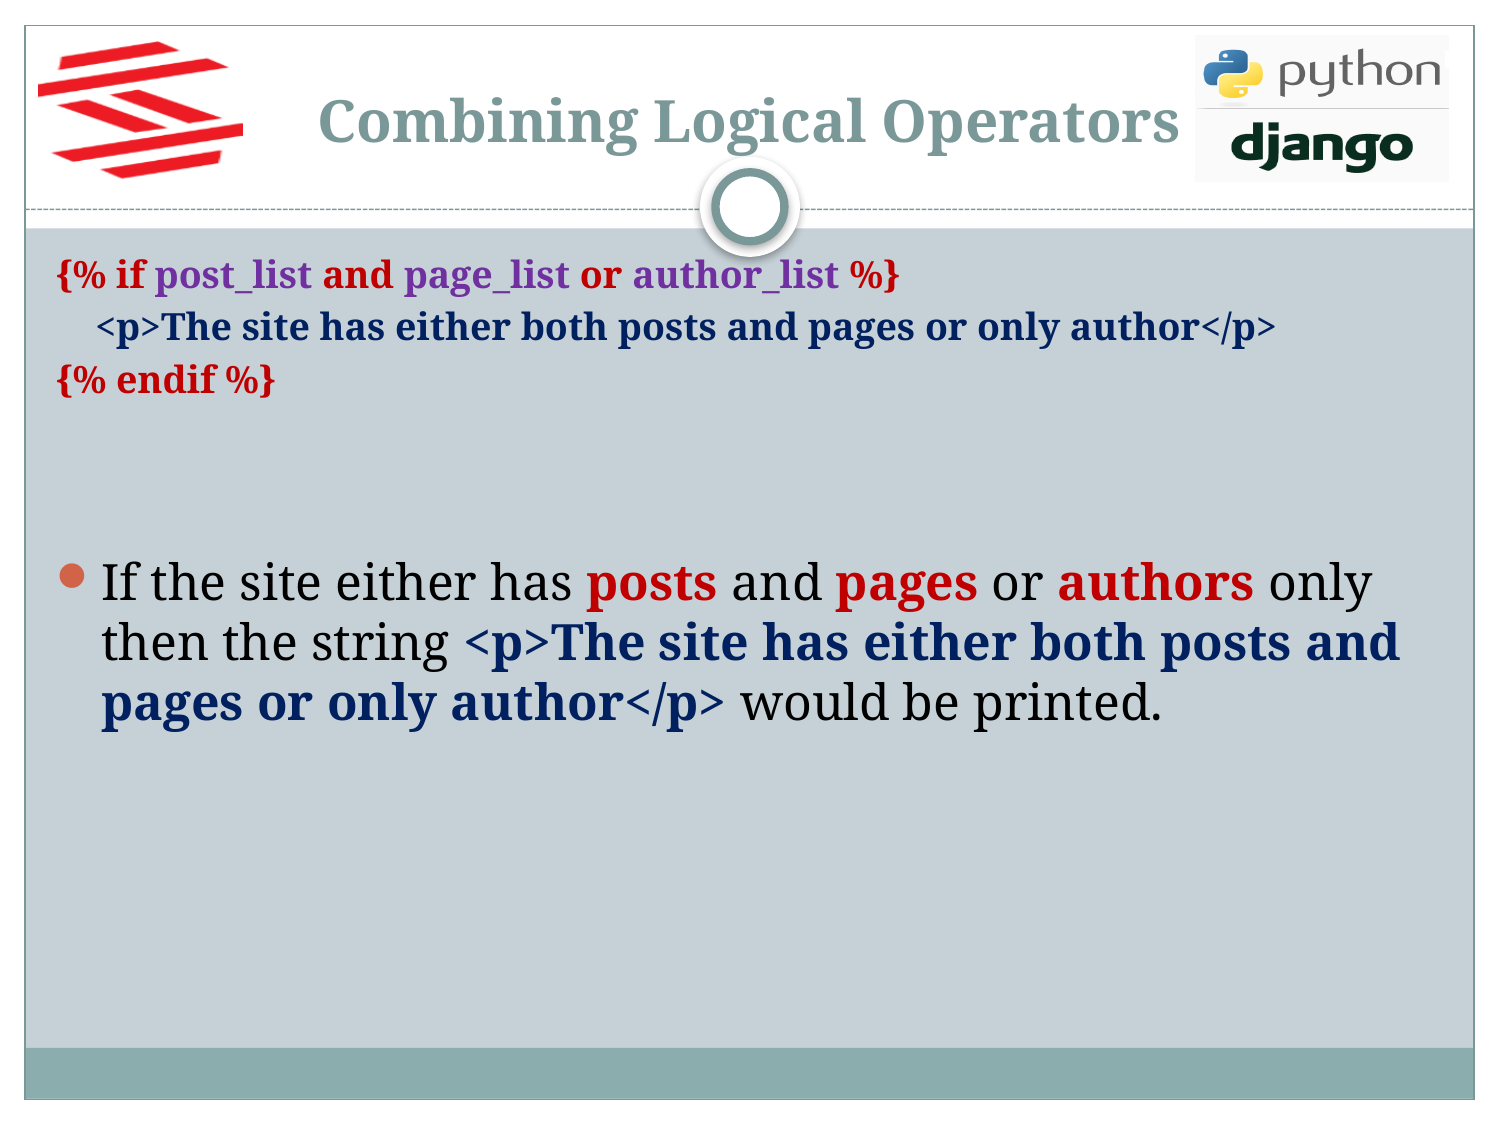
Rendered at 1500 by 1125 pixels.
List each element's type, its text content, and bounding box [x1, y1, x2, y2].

picture [1195, 34, 1449, 183]
picture [37, 40, 243, 185]
list {% if post_list and page_list or author_list %} <p>The site has either both posts and pages or only author</p> {% endif %} If the site either has posts and pages or authors only then the string <p>The site has either both posts and pages or only author</p> would be printed. [41, 243, 1471, 1125]
title Combining Logical Operators [237, 37, 1190, 162]
